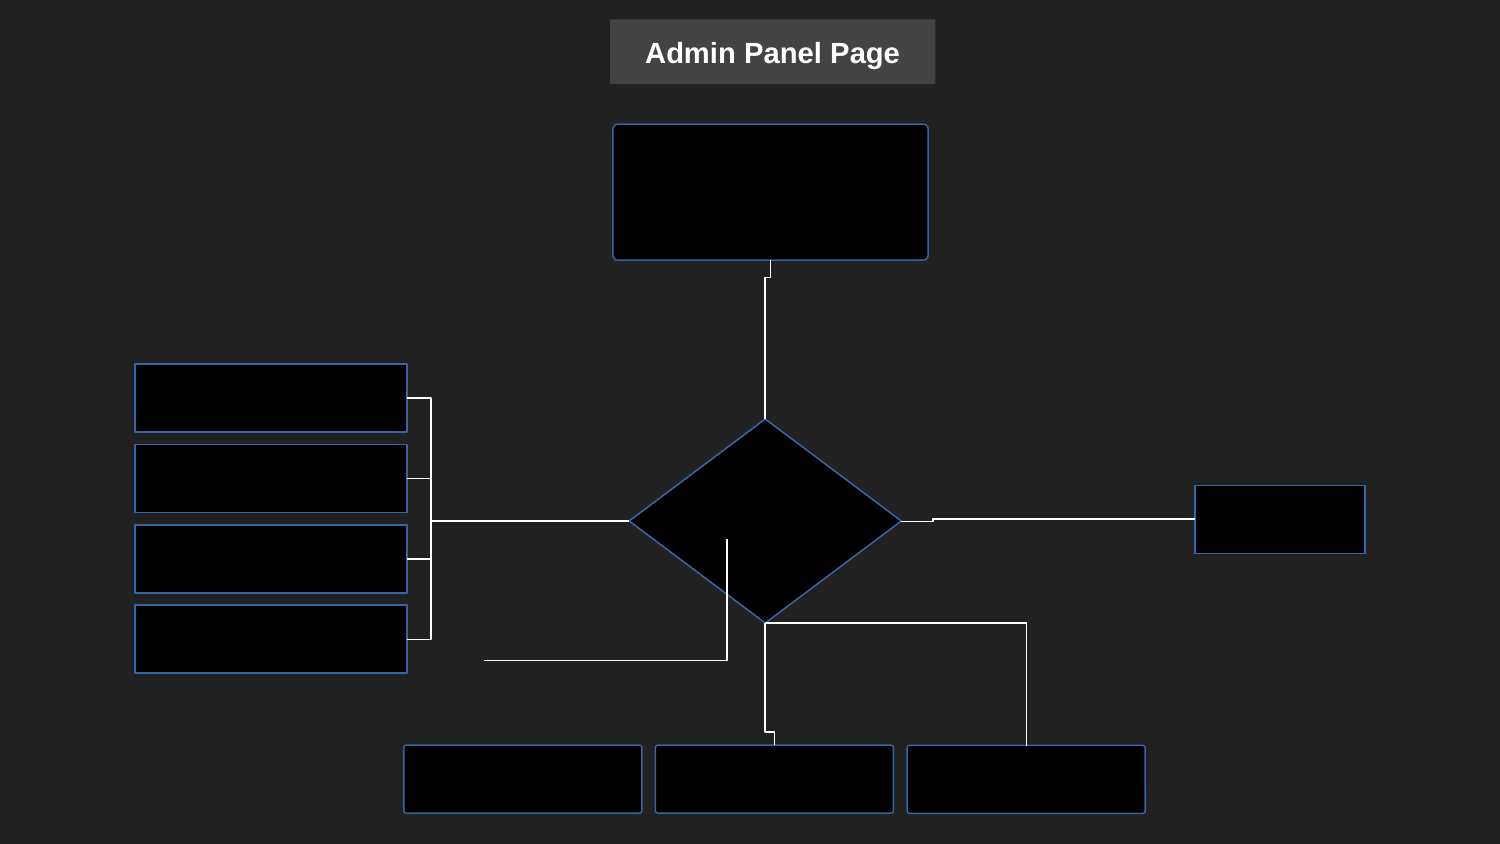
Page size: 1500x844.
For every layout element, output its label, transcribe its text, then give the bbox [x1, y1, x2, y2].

text_box Create Users [135, 444, 408, 513]
text_box Create Listing [135, 605, 408, 673]
text_box Admin Panel [612, 124, 929, 261]
text_box Create Group [135, 364, 408, 433]
text_box Database [629, 419, 902, 623]
text_box Admin Panel Page [610, 19, 936, 85]
text_box Search [1194, 485, 1365, 554]
text_box Update [655, 745, 894, 814]
text_box Insert [403, 745, 642, 814]
text_box Delete [907, 745, 1146, 814]
text_box Create Inquires [135, 524, 408, 593]
